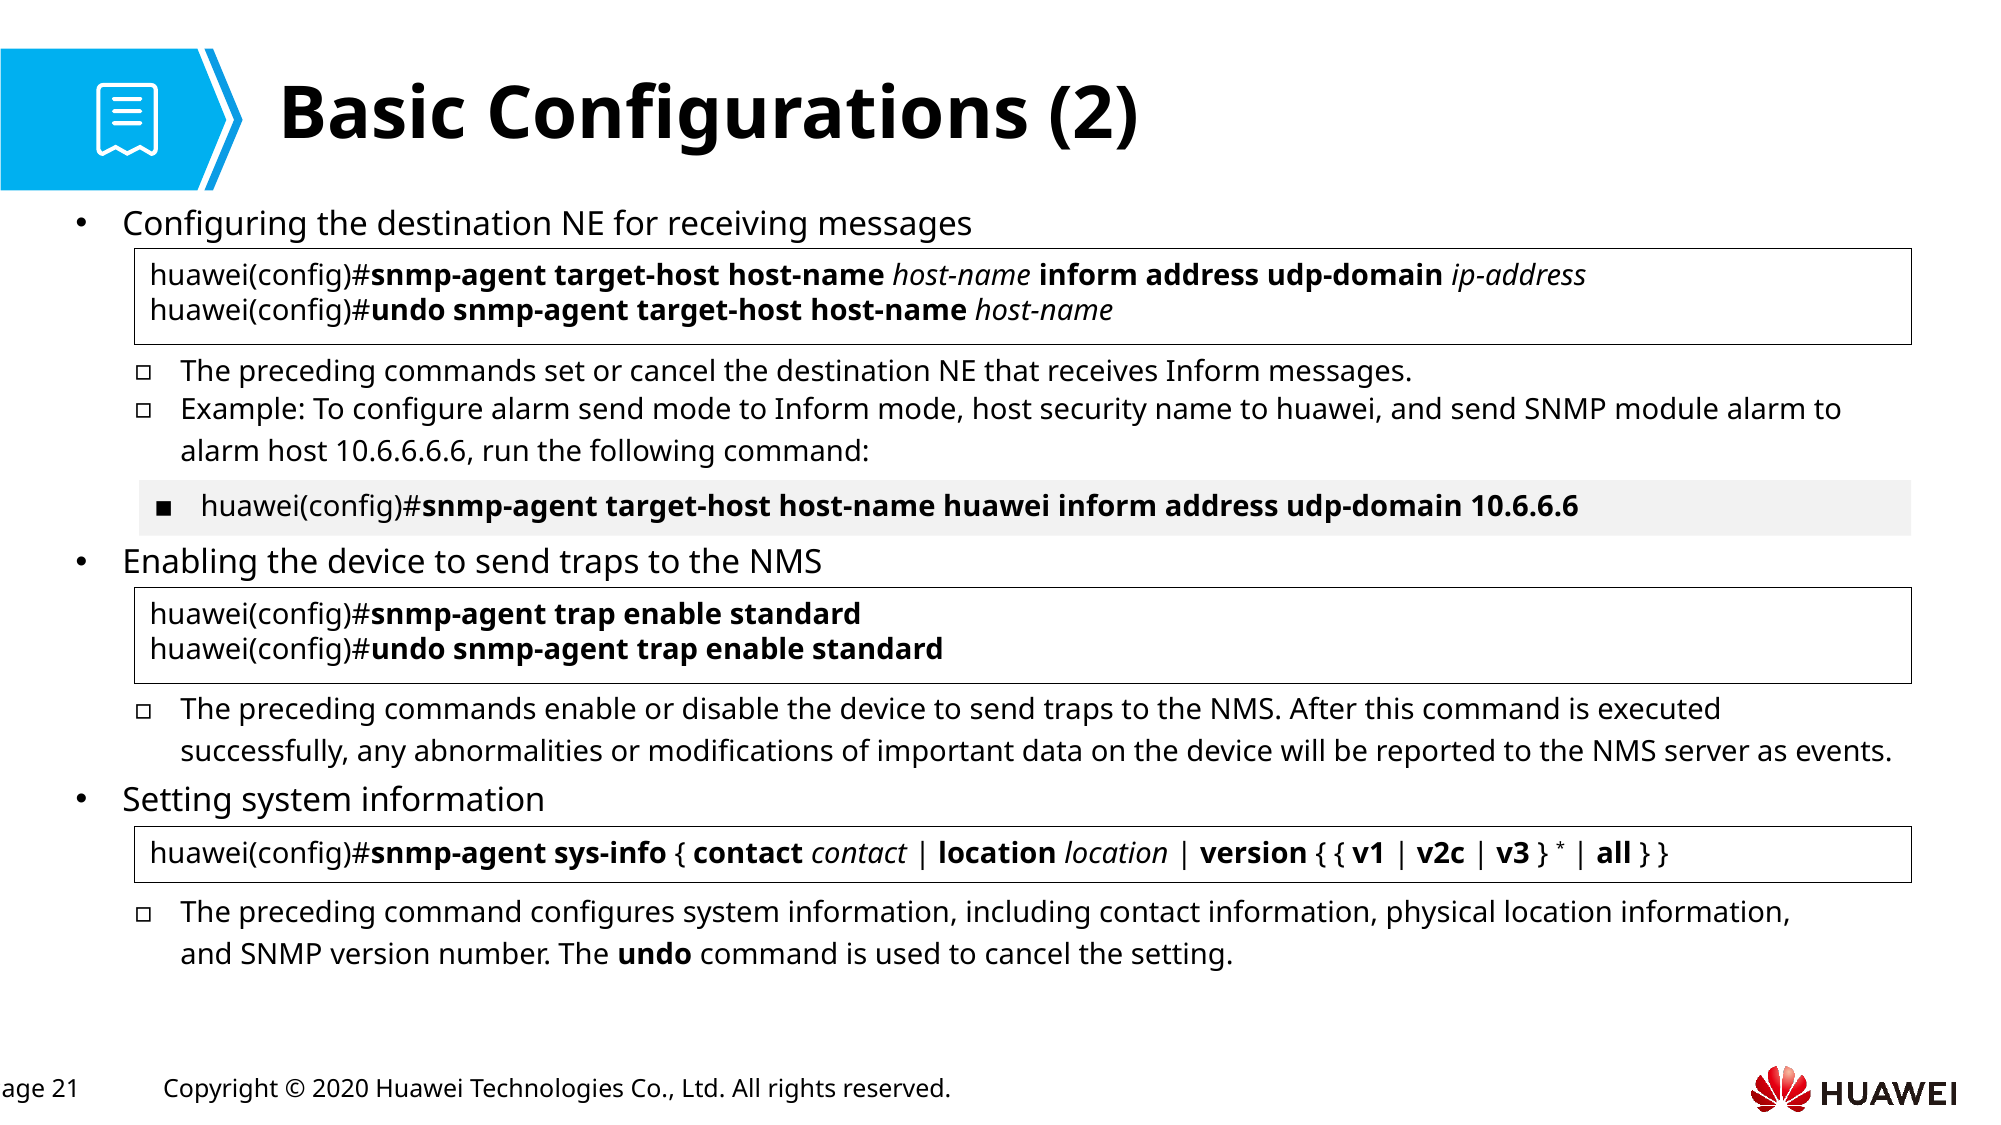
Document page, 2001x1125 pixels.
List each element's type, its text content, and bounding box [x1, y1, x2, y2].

text_box Configuring the destination NE for receiving messages [60, 194, 1880, 256]
text_box The preceding command configures system information, including contact information, physical location information, and SNMP version number. The undo command is used to cancel the setting. [118, 879, 1860, 945]
text_box huawei(config)#snmp-agent target-host host-name host-name inform address udp-domain ip-address huawei(config)#undo snmp-agent target-host host-name host-name [134, 248, 1912, 345]
text_box huawei(config)#snmp-agent target-host host-name huawei inform address udp-domain 10.6.6.6 [139, 480, 1912, 536]
title Basic Configurations (2) [261, 67, 1875, 173]
text_box The preceding commands enable or disable the device to send traps to the NMS. After this command is executed successfully, any abnormalities or modifications of important data on the device will be reported to the NMS server as events. [118, 676, 1912, 793]
text_box Setting system information [60, 770, 1880, 831]
text_box huawei(config)#snmp-agent sys-info { contact contact | location location | version { { v1 | v2c | v3 } * | all } } [134, 826, 1912, 883]
text_box Example: To configure alarm send mode to Inform mode, host security name to huawei, and send SNMP module alarm to alarm host 10.6.6.6.6, run the following command: [118, 375, 1860, 442]
text_box The preceding commands set or cancel the destination NE that receives Inform messages. [118, 337, 1860, 375]
text_box huawei(config)#snmp-agent trap enable standard huawei(config)#undo snmp-agent trap enable standard [134, 587, 1912, 676]
picture [1751, 1066, 1956, 1112]
text_box Enabling the device to send traps to the NMS [60, 533, 1880, 594]
